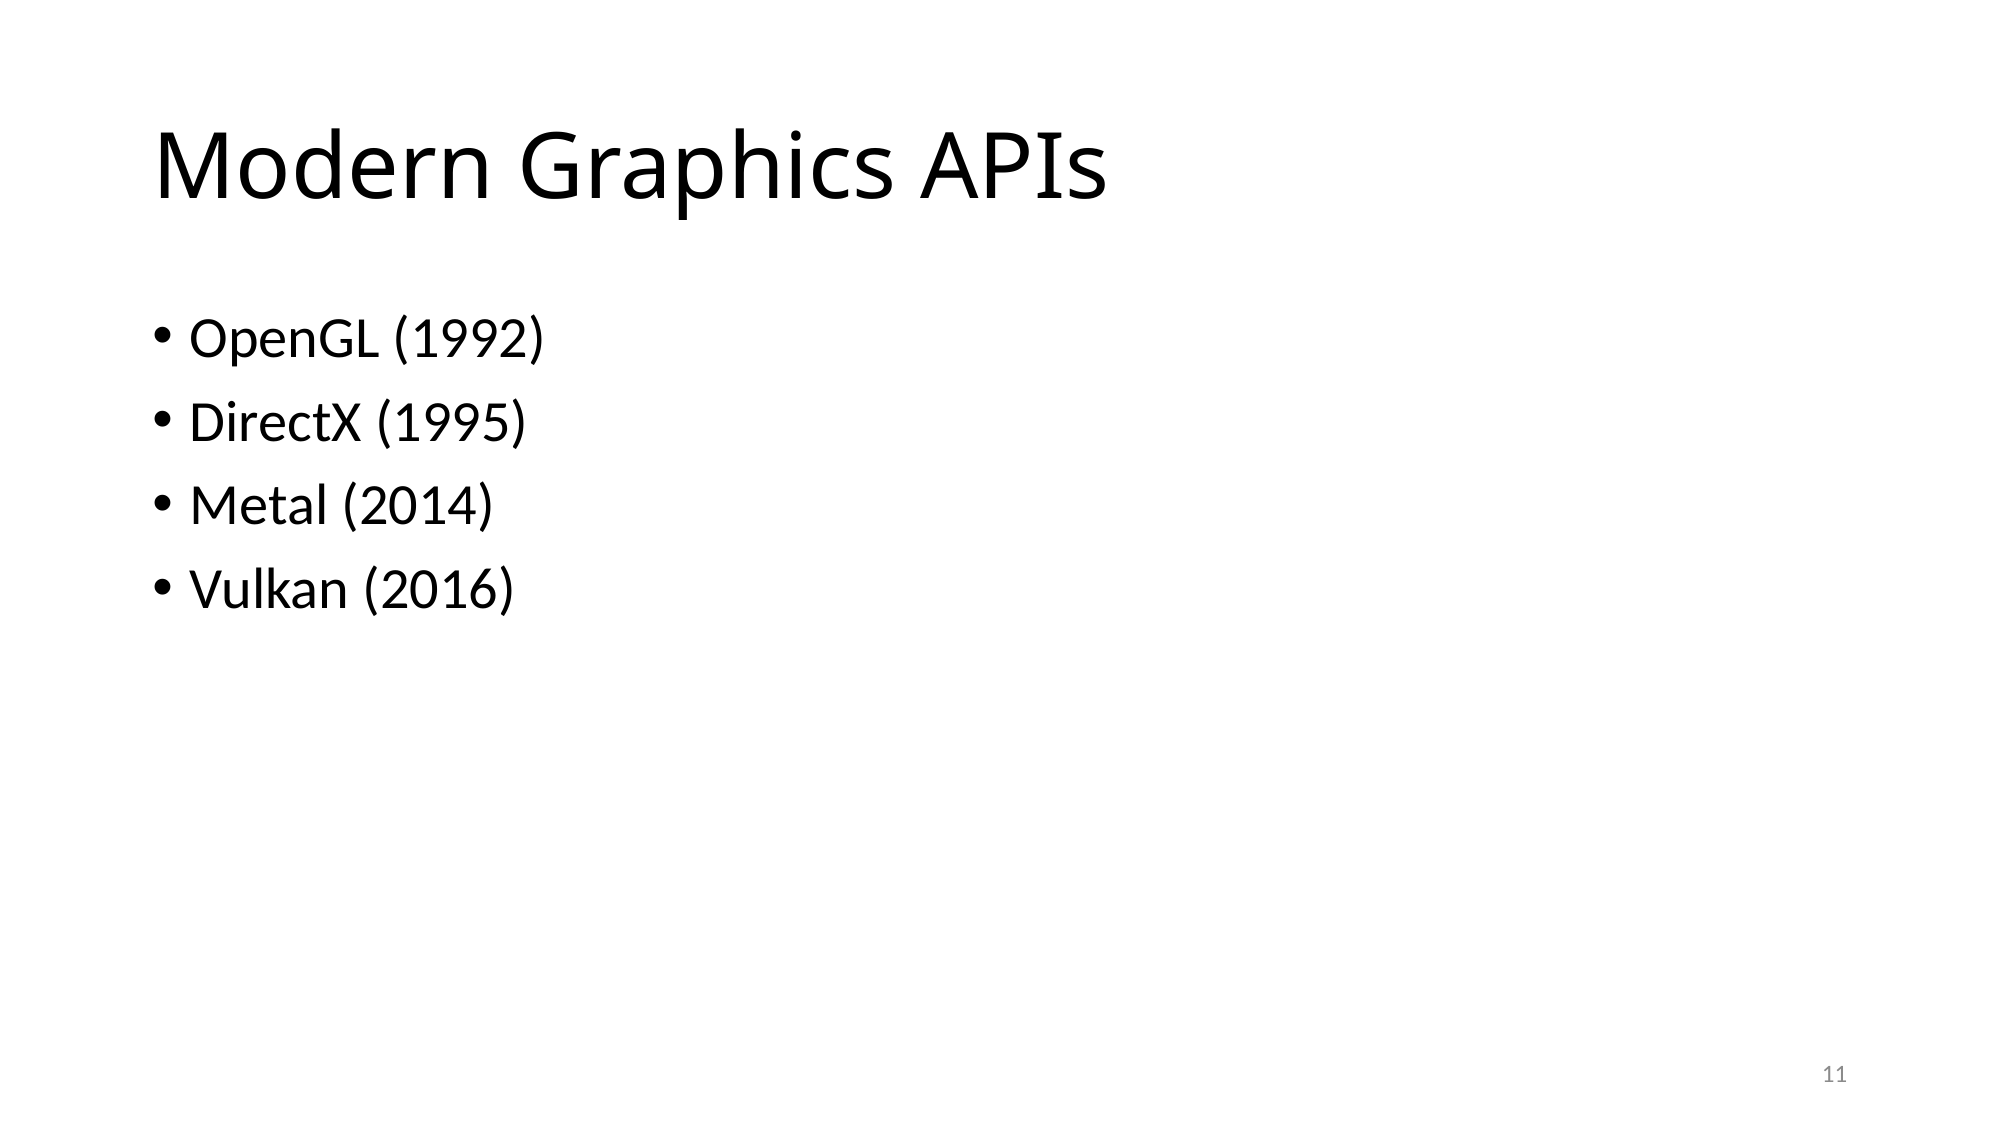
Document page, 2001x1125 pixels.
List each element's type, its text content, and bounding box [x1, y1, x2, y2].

slide_number 11 [1412, 1042, 1863, 1103]
list OpenGL (1992) DirectX (1995) Metal (2014) Vulkan (2016) [137, 299, 1863, 1014]
title Modern Graphics APIs [137, 59, 1863, 278]
